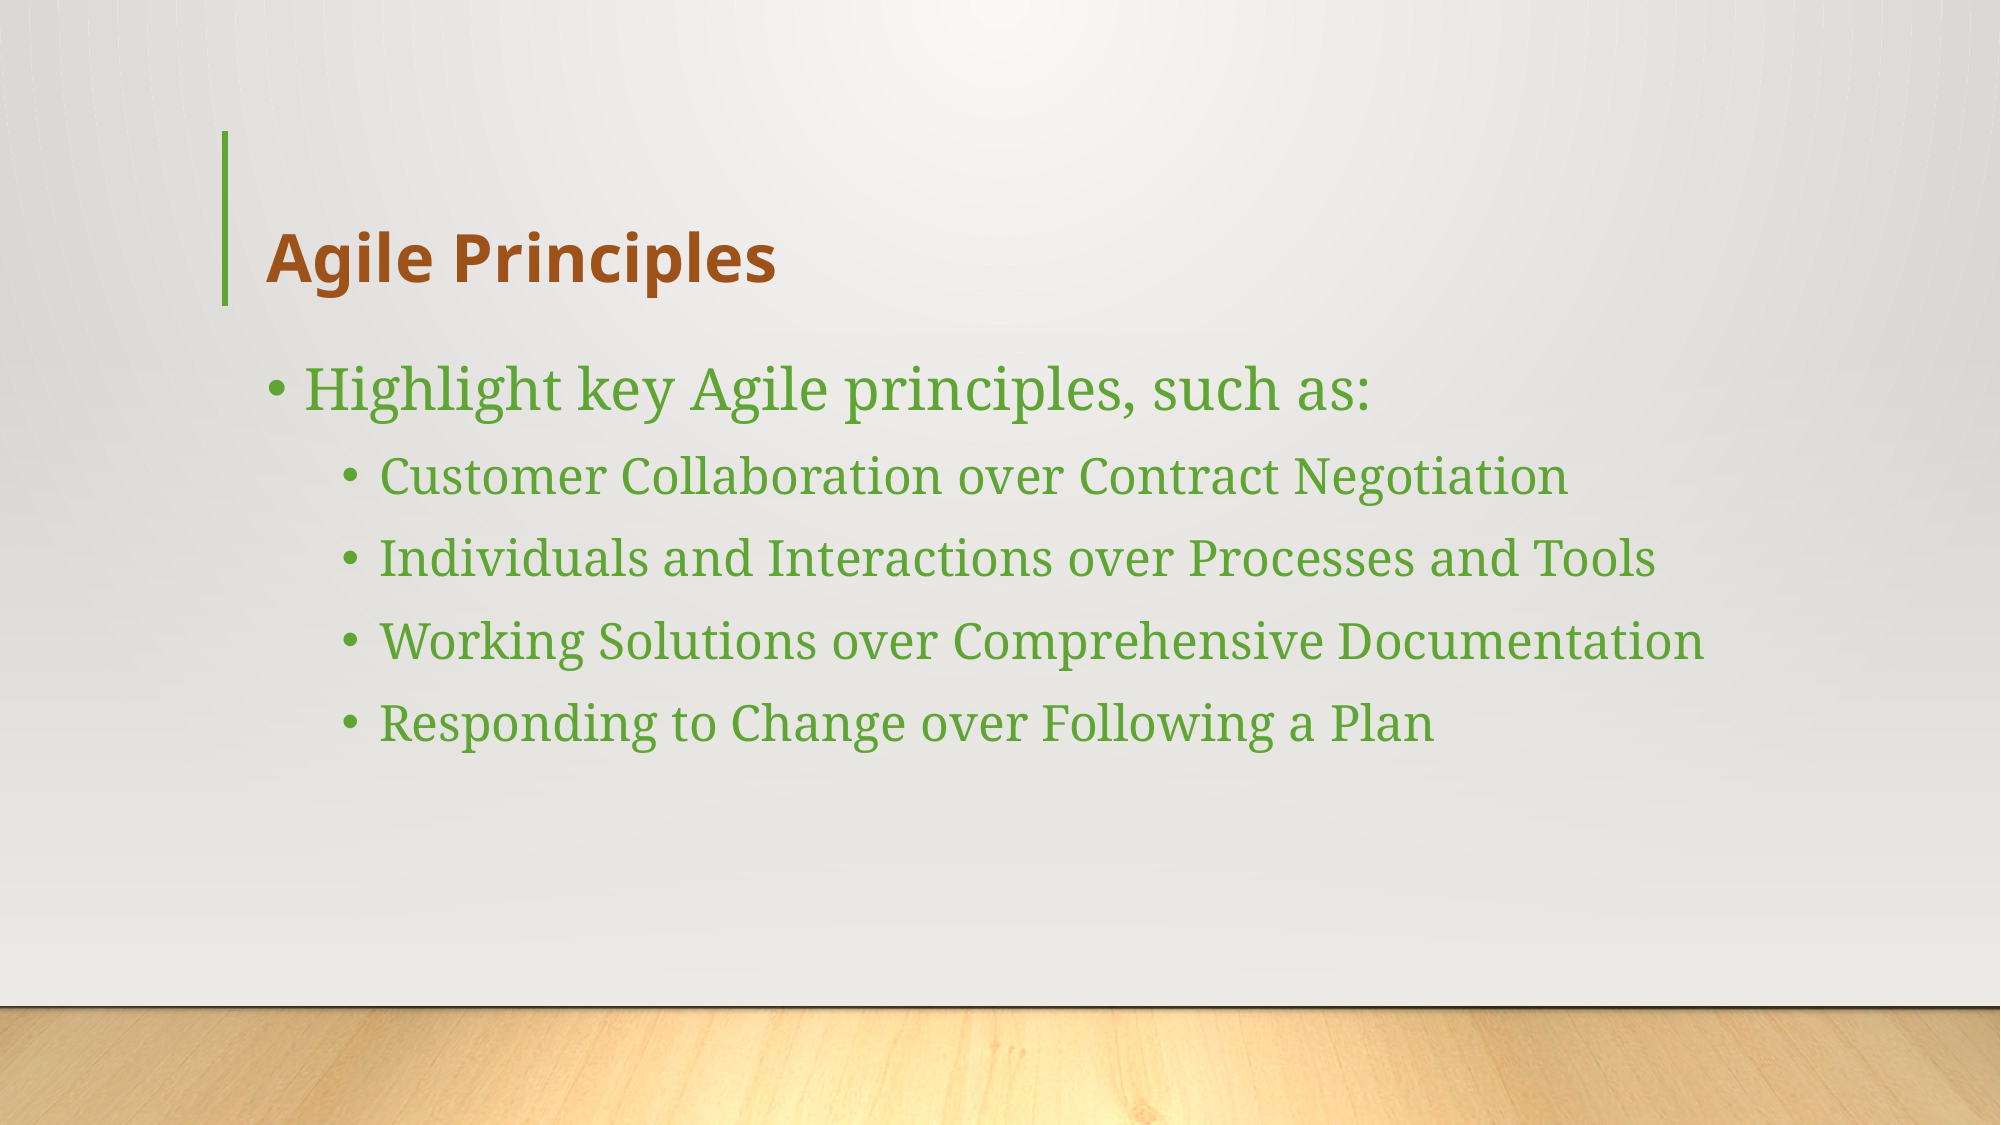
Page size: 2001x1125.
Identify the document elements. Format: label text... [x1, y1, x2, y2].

title Agile Principles [251, 131, 1814, 305]
list Highlight key Agile principles, such as: Customer Collaboration over Contract Negotiation Individuals and Interactions over Processes and Tools Working Solutions over Comprehensive Documentation Responding to Change over Following a Plan [251, 330, 1814, 897]
picture [0, 1006, 2000, 1125]
